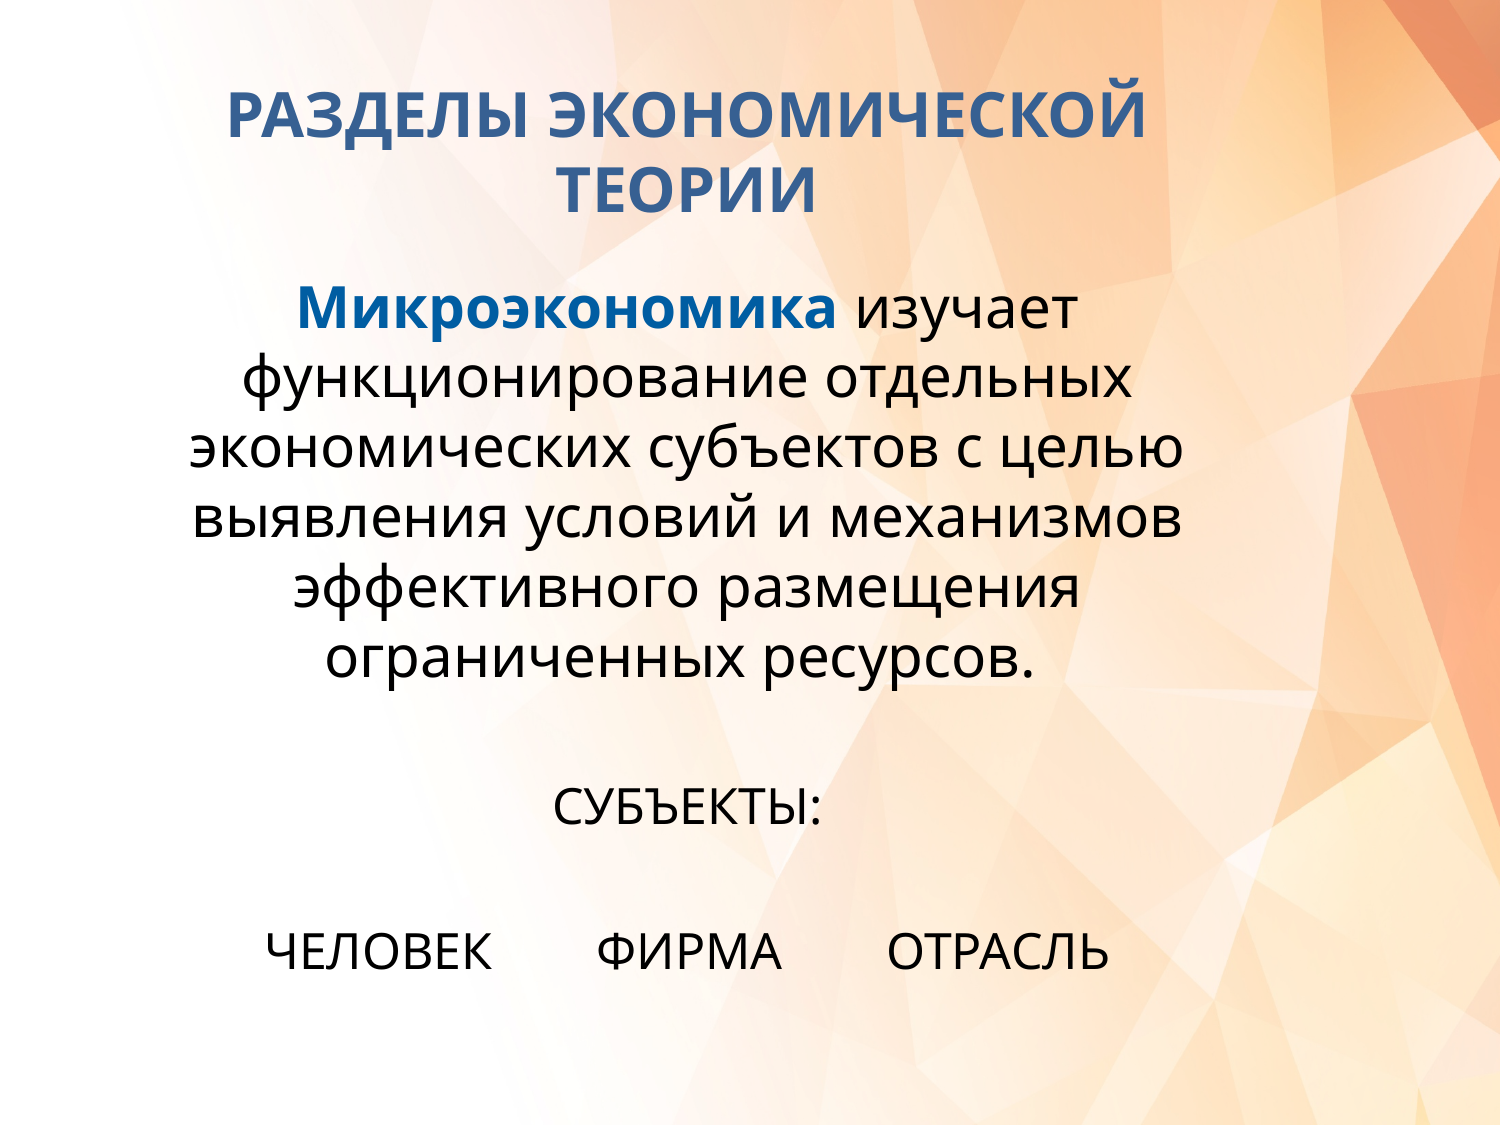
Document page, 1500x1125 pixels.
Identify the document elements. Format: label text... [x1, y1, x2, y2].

list Микроэкономика изучает функционирование отдельных экономических субъектов с целью выявления условий и механизмов эффективного размещения ограниченных ресурсов. СУБЪЕКТЫ: ЧЕЛОВЕК ФИРМА ОТРАСЛЬ [75, 262, 1300, 1062]
title РАЗДЕЛЫ ЭКОНОМИЧЕСКОЙ ТЕОРИИ [75, 45, 1300, 233]
